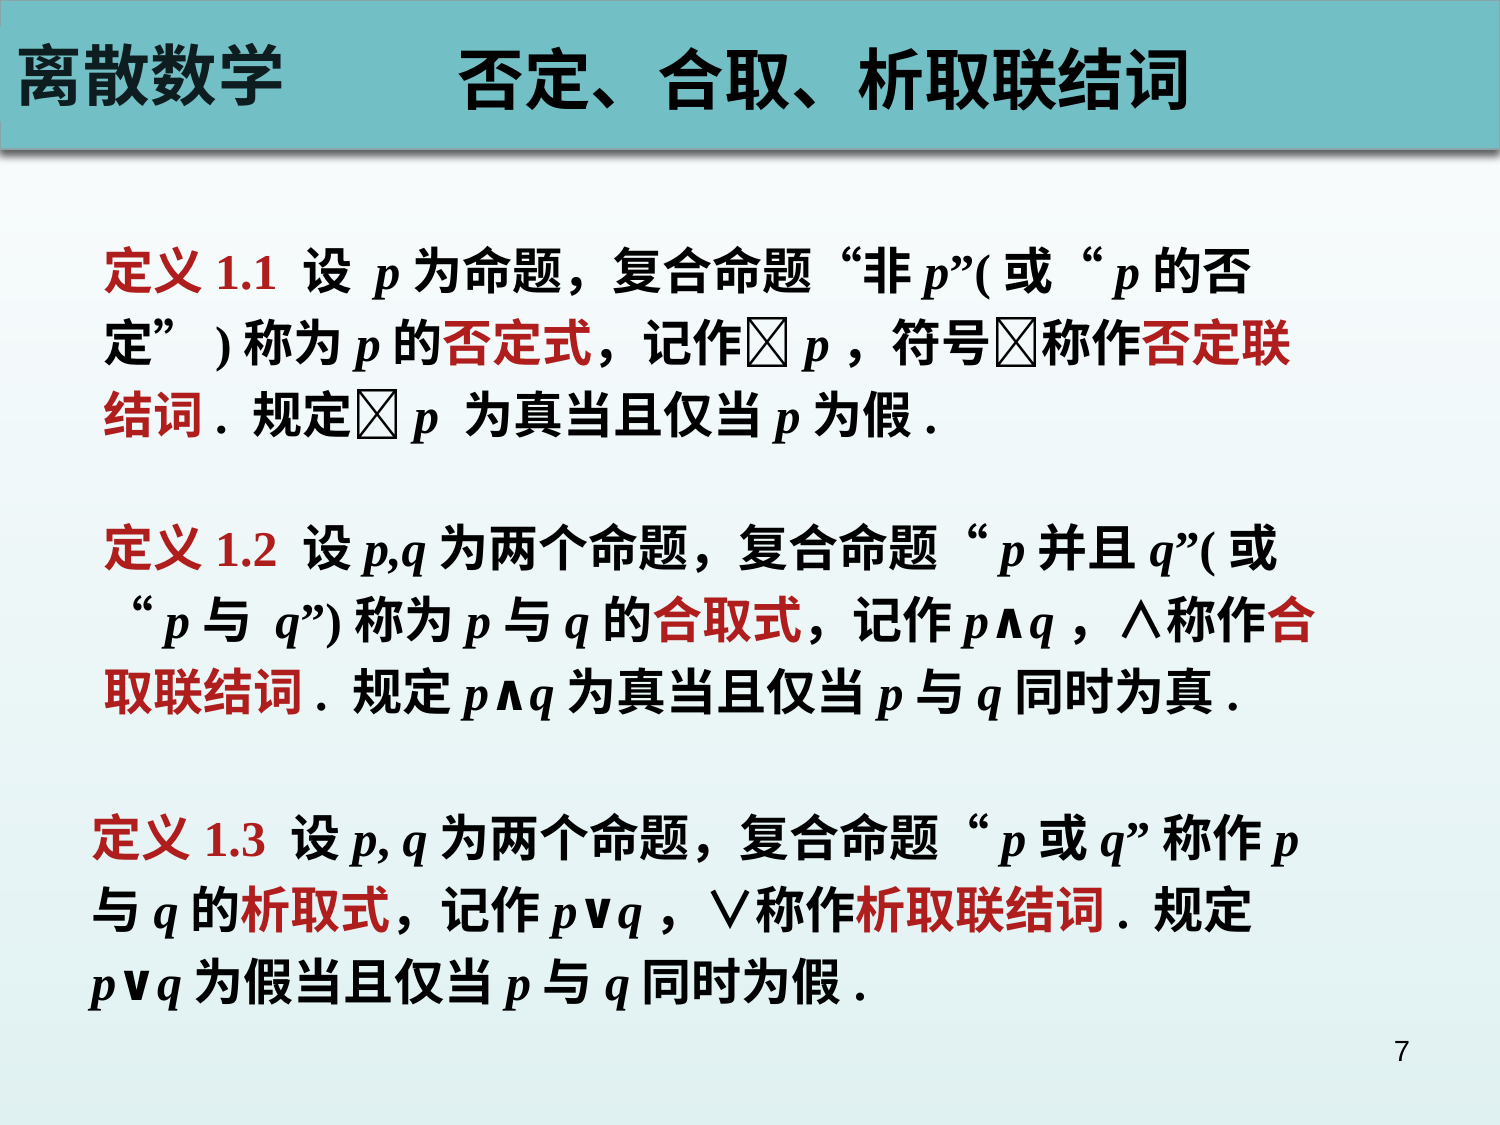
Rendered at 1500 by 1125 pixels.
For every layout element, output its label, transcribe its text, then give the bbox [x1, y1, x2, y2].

slide_number 7 [1074, 1024, 1425, 1103]
text_box 否定、合取、析取联结词 [442, 30, 1223, 126]
text_box 定义1.2 设p,q为两个命题，复合命题“p并且q”(或“p与 q”)称为p与q的合取式，记作p∧q，∧称作合取联结词. 规定p∧q为真当且仅当p与q同时为真. [88, 497, 1353, 728]
text_box 定义1.3 设p, q为两个命题，复合命题“p或q”称作p与q的析取式，记作p∨q，∨称作析取联结词. 规定p∨q为假当且仅当p与q同时为假. [76, 786, 1341, 1018]
text_box 定义1.1 设 p为命题，复合命题“非p”(或“p的否定”)称为p的否定式，记作p，符号称作否定联结词. 规定p 为真当且仅当p为假. [88, 220, 1353, 451]
